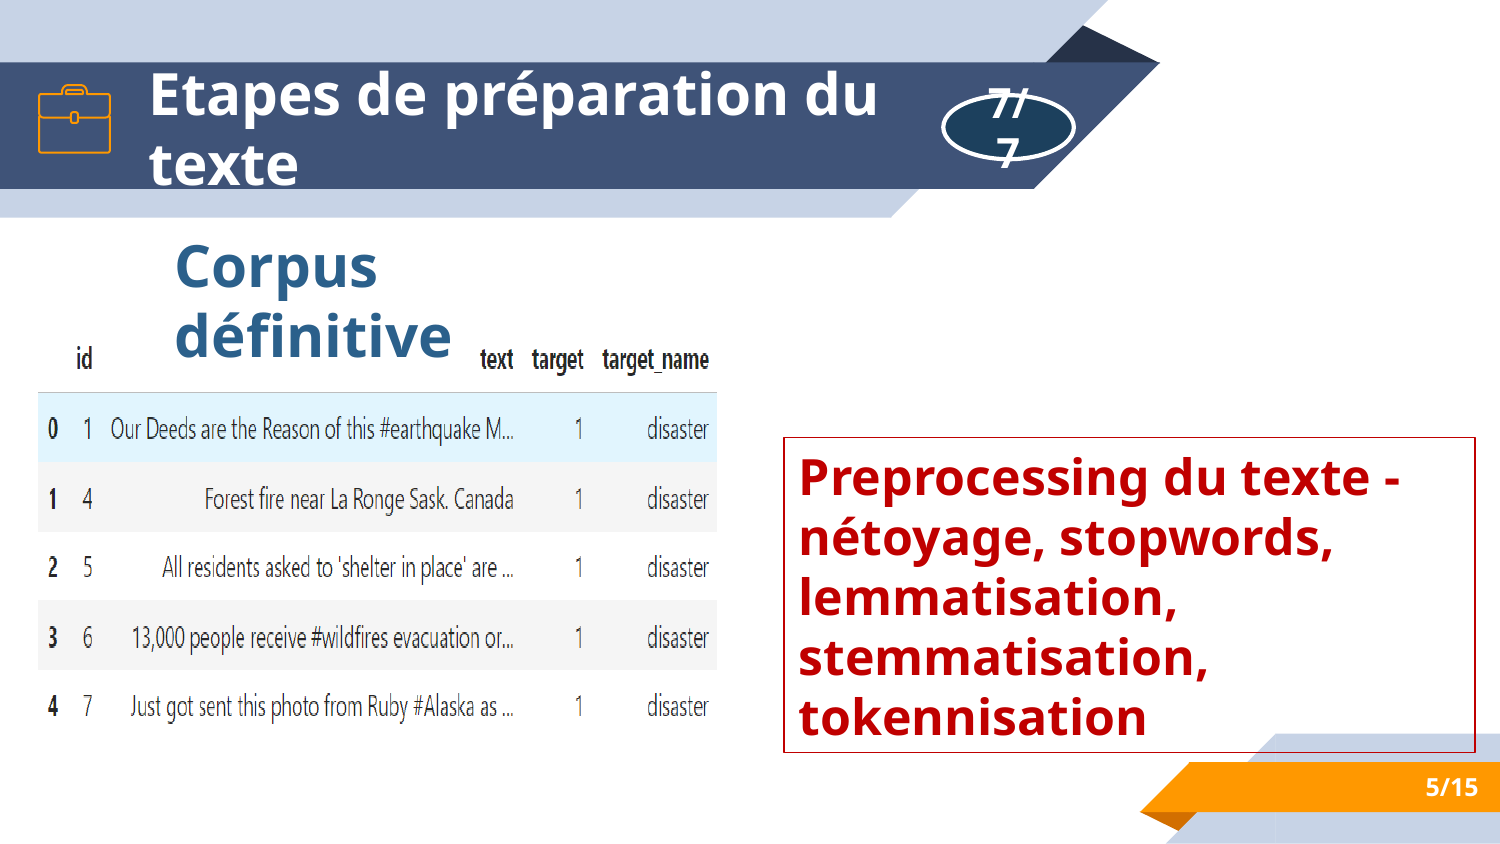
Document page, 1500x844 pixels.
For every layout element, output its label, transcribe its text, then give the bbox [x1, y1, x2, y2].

text_box 7/7 [943, 95, 1074, 160]
slide_number 5/15 [1249, 760, 1494, 813]
text_box Preprocessing du texte - nétoyage, stopwords, lemmatisation, stemmatisation, tokennisation [783, 437, 1476, 753]
picture [37, 328, 717, 745]
title Etapes de préparation du texte [133, 64, 1035, 190]
text_box Corpus définitive [159, 221, 597, 326]
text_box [38, 84, 111, 153]
